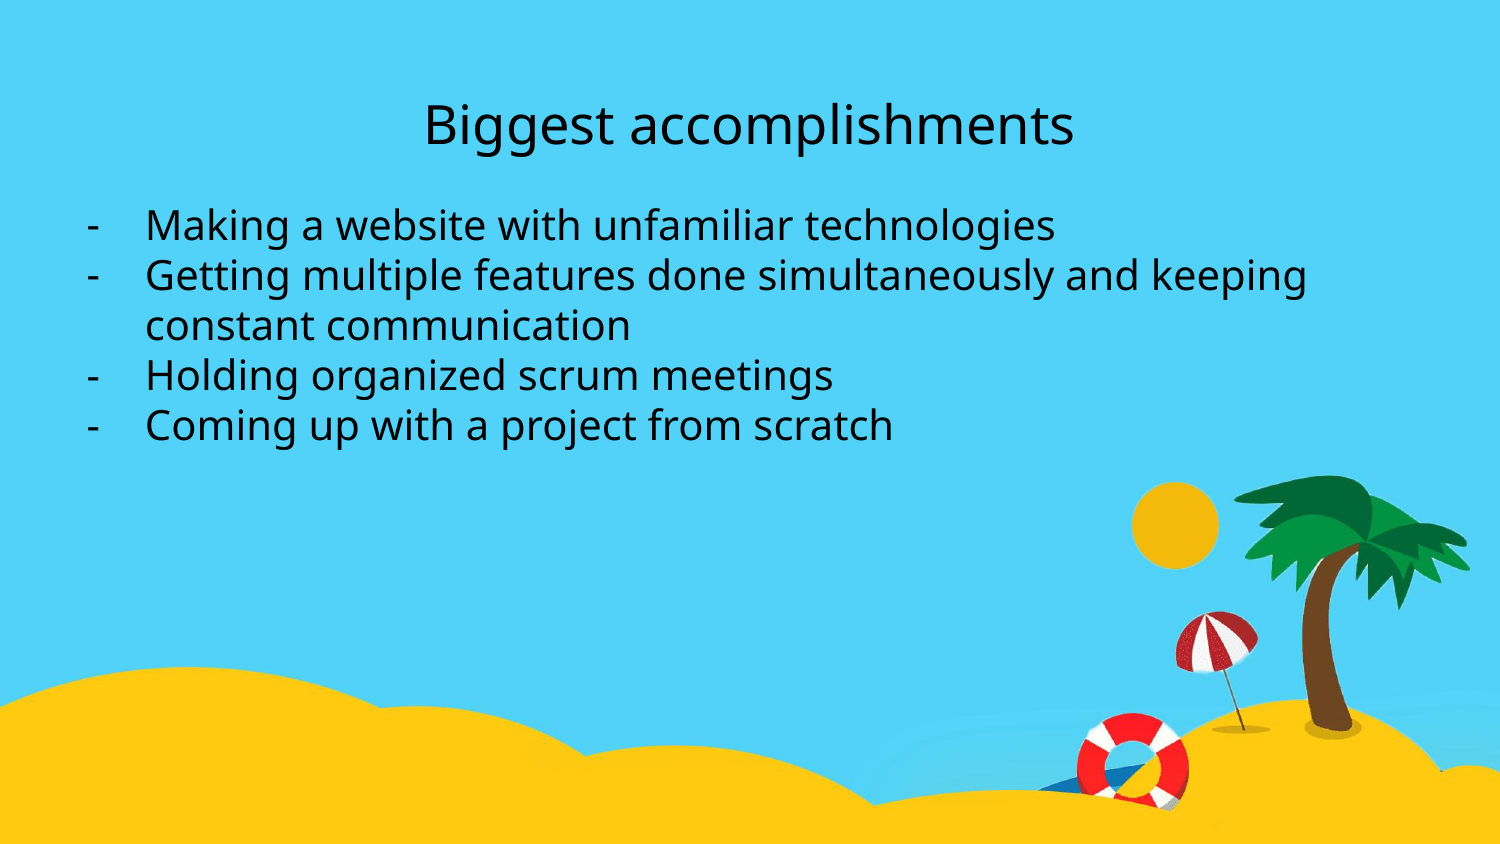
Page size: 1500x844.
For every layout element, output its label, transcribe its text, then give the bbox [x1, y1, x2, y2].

title Biggest accomplishments [51, 75, 1449, 184]
picture [0, 0, 1500, 844]
subtitle Making a website with unfamiliar technologies Getting multiple features done simultaneously and keeping constant communication Holding organized scrum meetings Coming up with a project from scratch [54, 183, 1453, 824]
